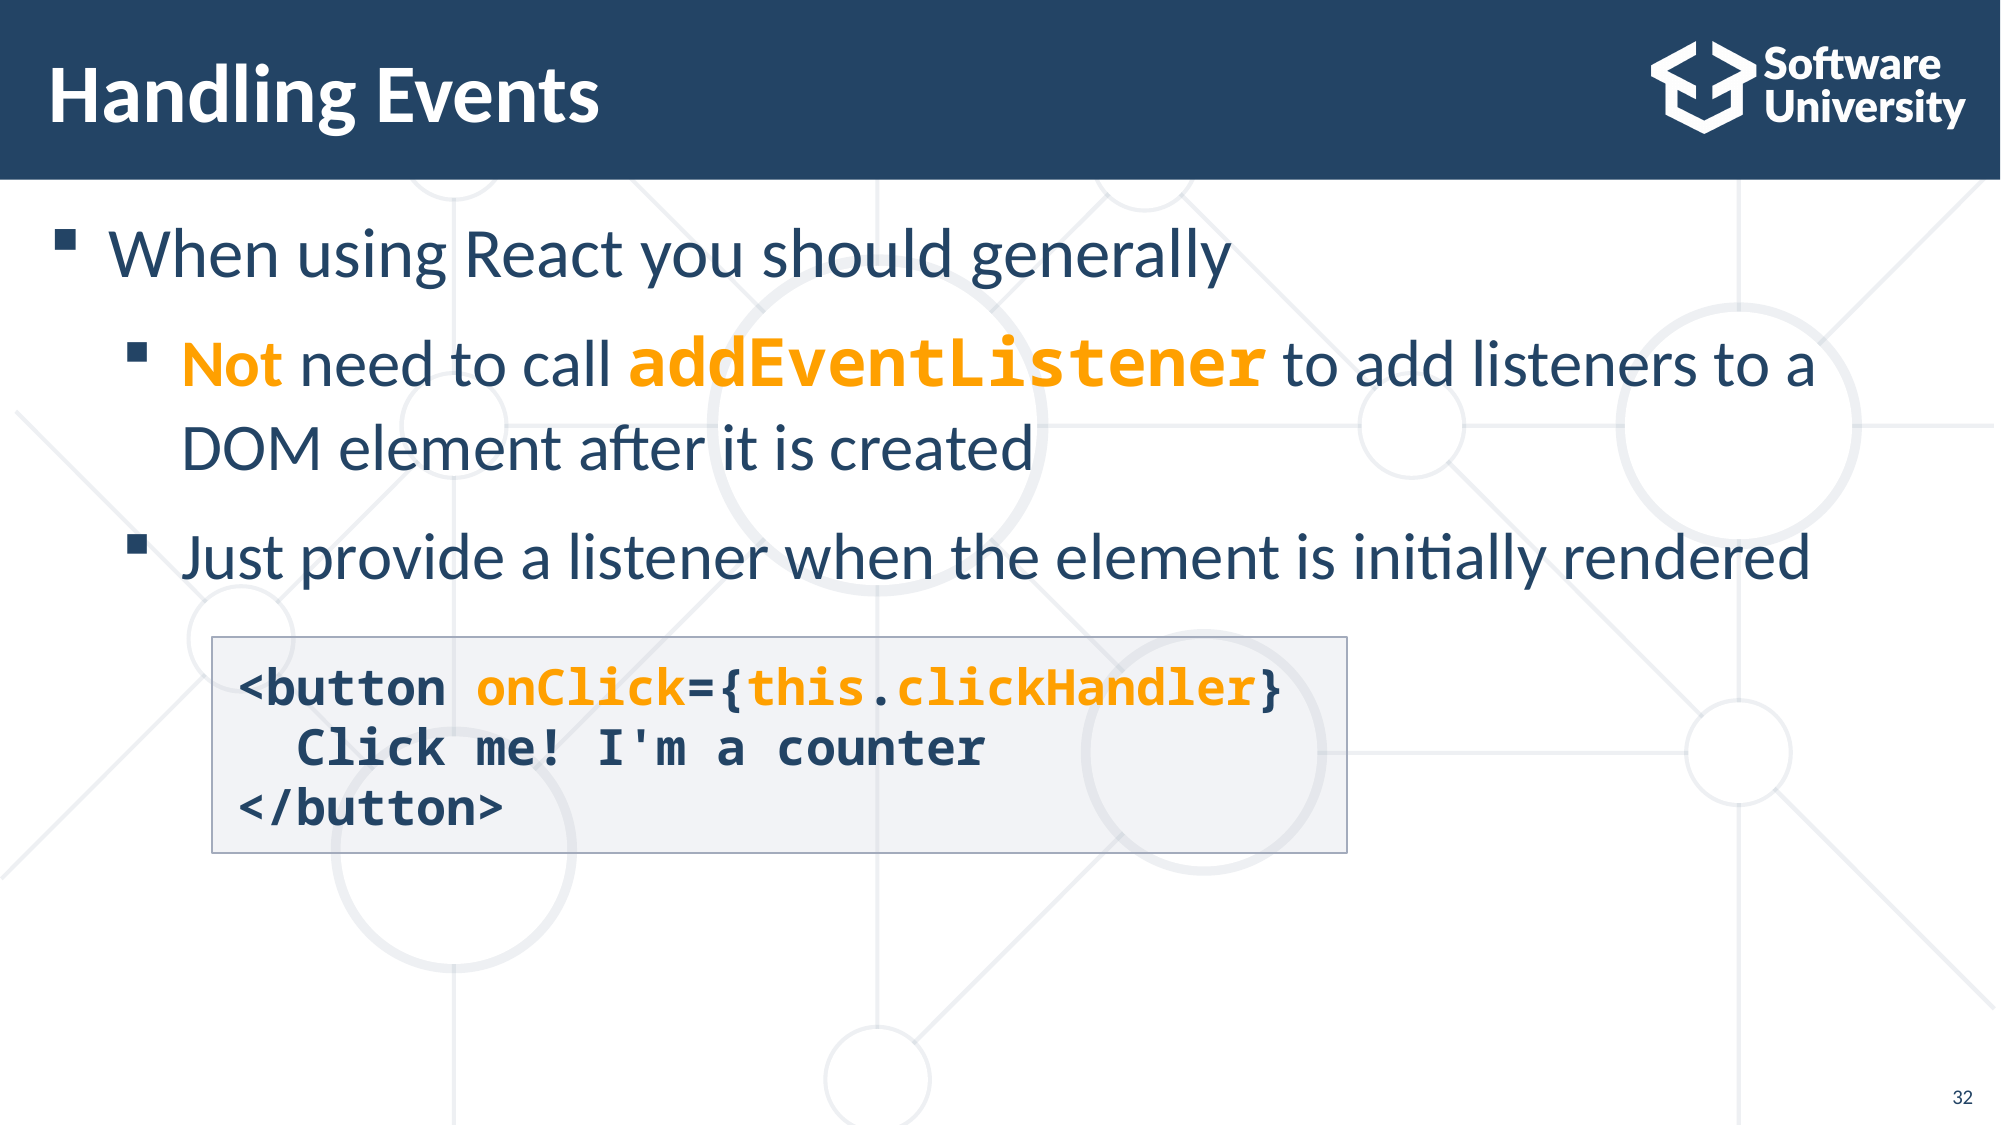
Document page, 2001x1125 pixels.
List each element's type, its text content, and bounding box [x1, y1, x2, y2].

title Handling Events [31, 16, 1625, 162]
list When using React you should generally Not need to call addEventListener to add listeners to a DOM element after it is created Just provide a listener when the element is initially rendered [31, 196, 1970, 950]
text_box <button onClick={this.clickHandler} Click me! I'm a counter </button> [212, 637, 1347, 853]
slide_number 32 [1927, 1067, 1989, 1117]
picture [1651, 41, 1966, 134]
